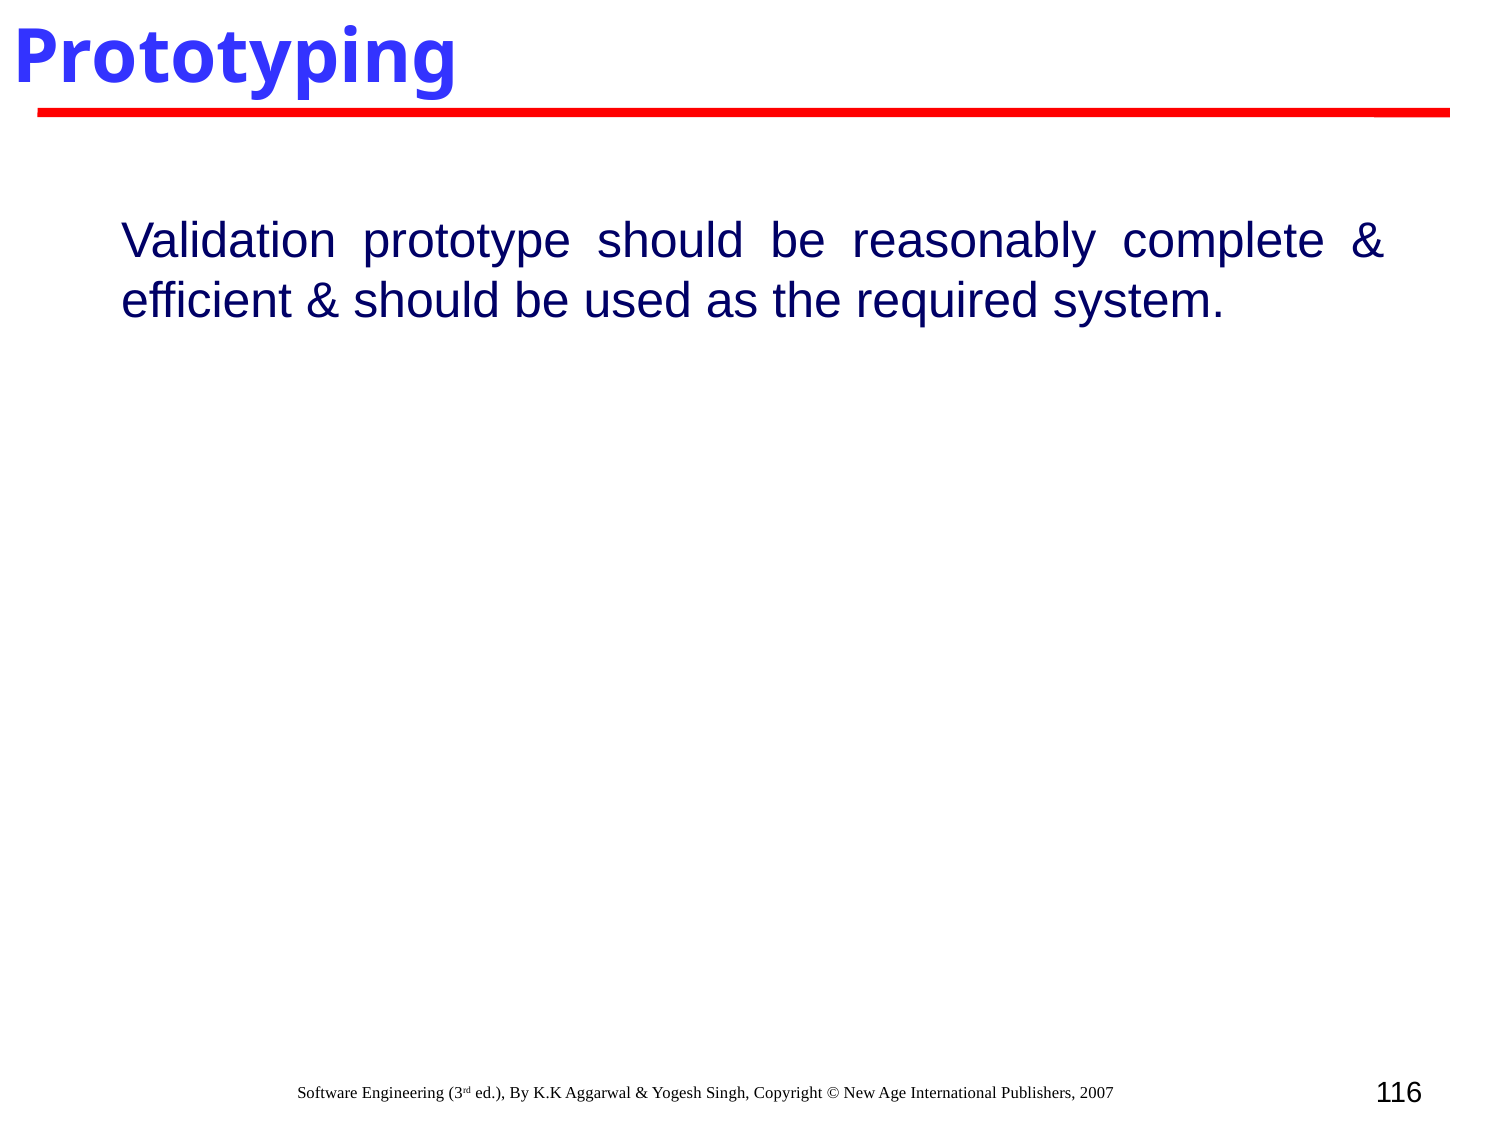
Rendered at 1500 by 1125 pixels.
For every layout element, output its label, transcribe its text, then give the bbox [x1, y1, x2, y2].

slide_number 116 [1087, 1065, 1438, 1116]
text_box Prototyping [0, 0, 475, 105]
text_box Validation prototype should be reasonably complete & efficient & should be used as the required system. [49, 199, 1400, 943]
